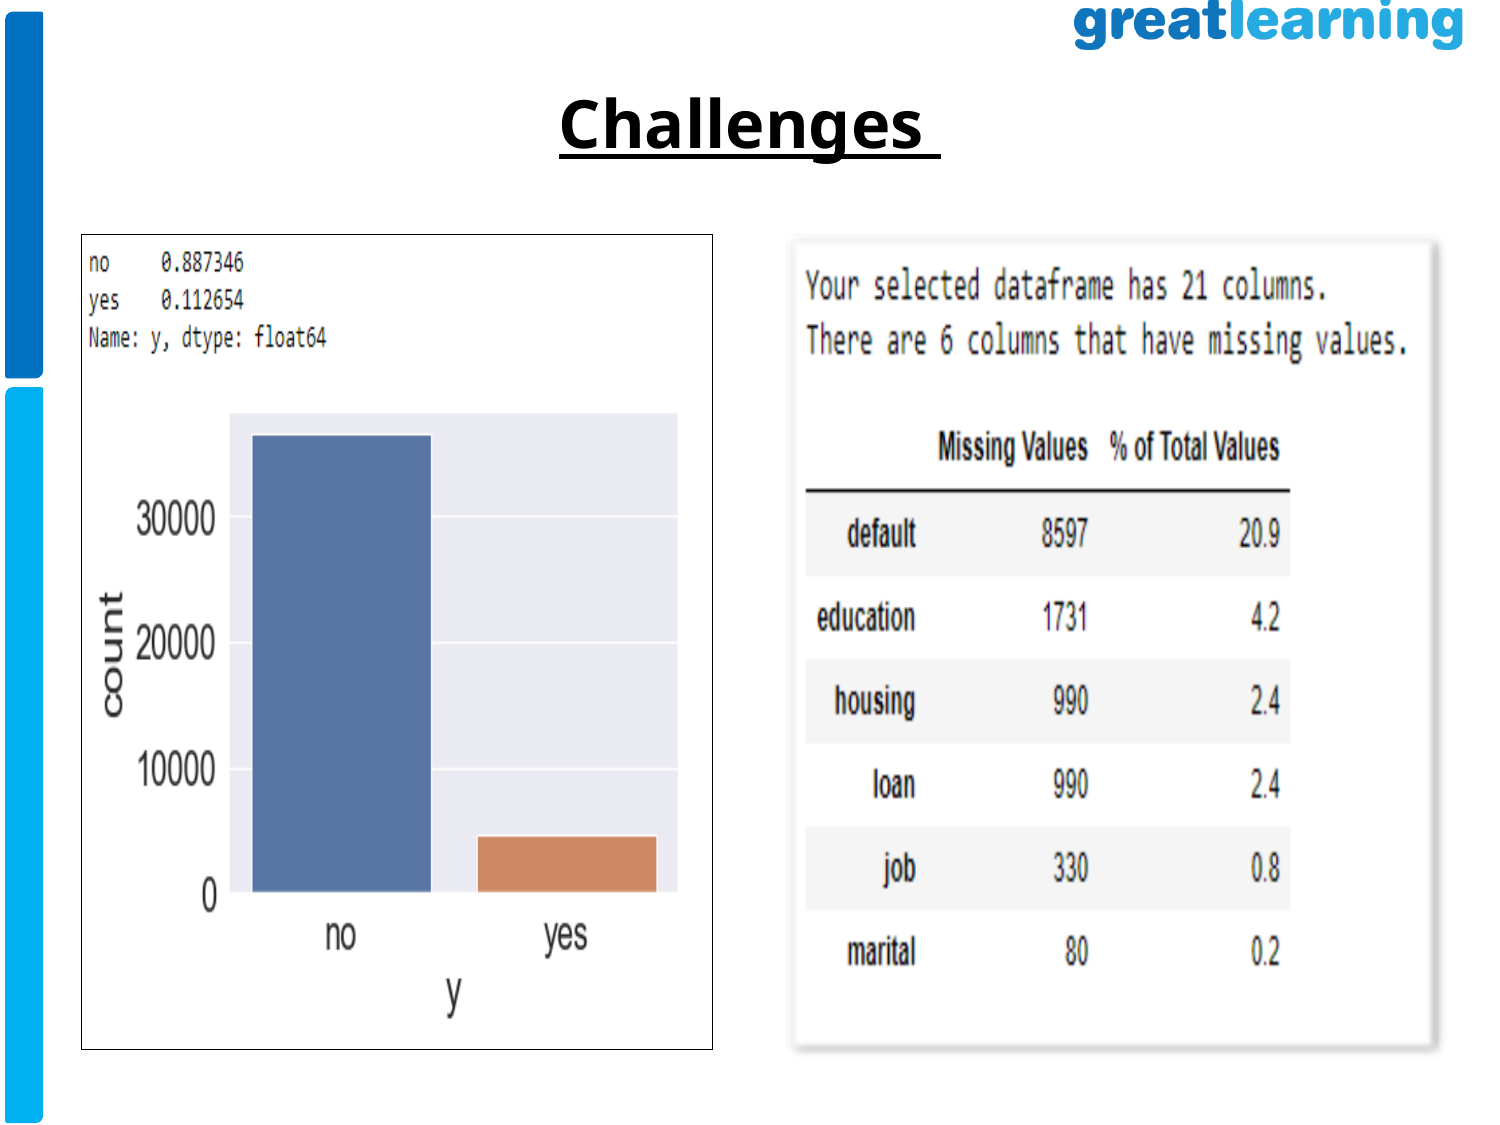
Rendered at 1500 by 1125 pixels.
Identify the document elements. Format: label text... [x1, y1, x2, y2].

title Challenges [187, 50, 1313, 194]
picture [80, 234, 713, 1051]
picture [786, 234, 1438, 1051]
picture [1074, 0, 1463, 50]
